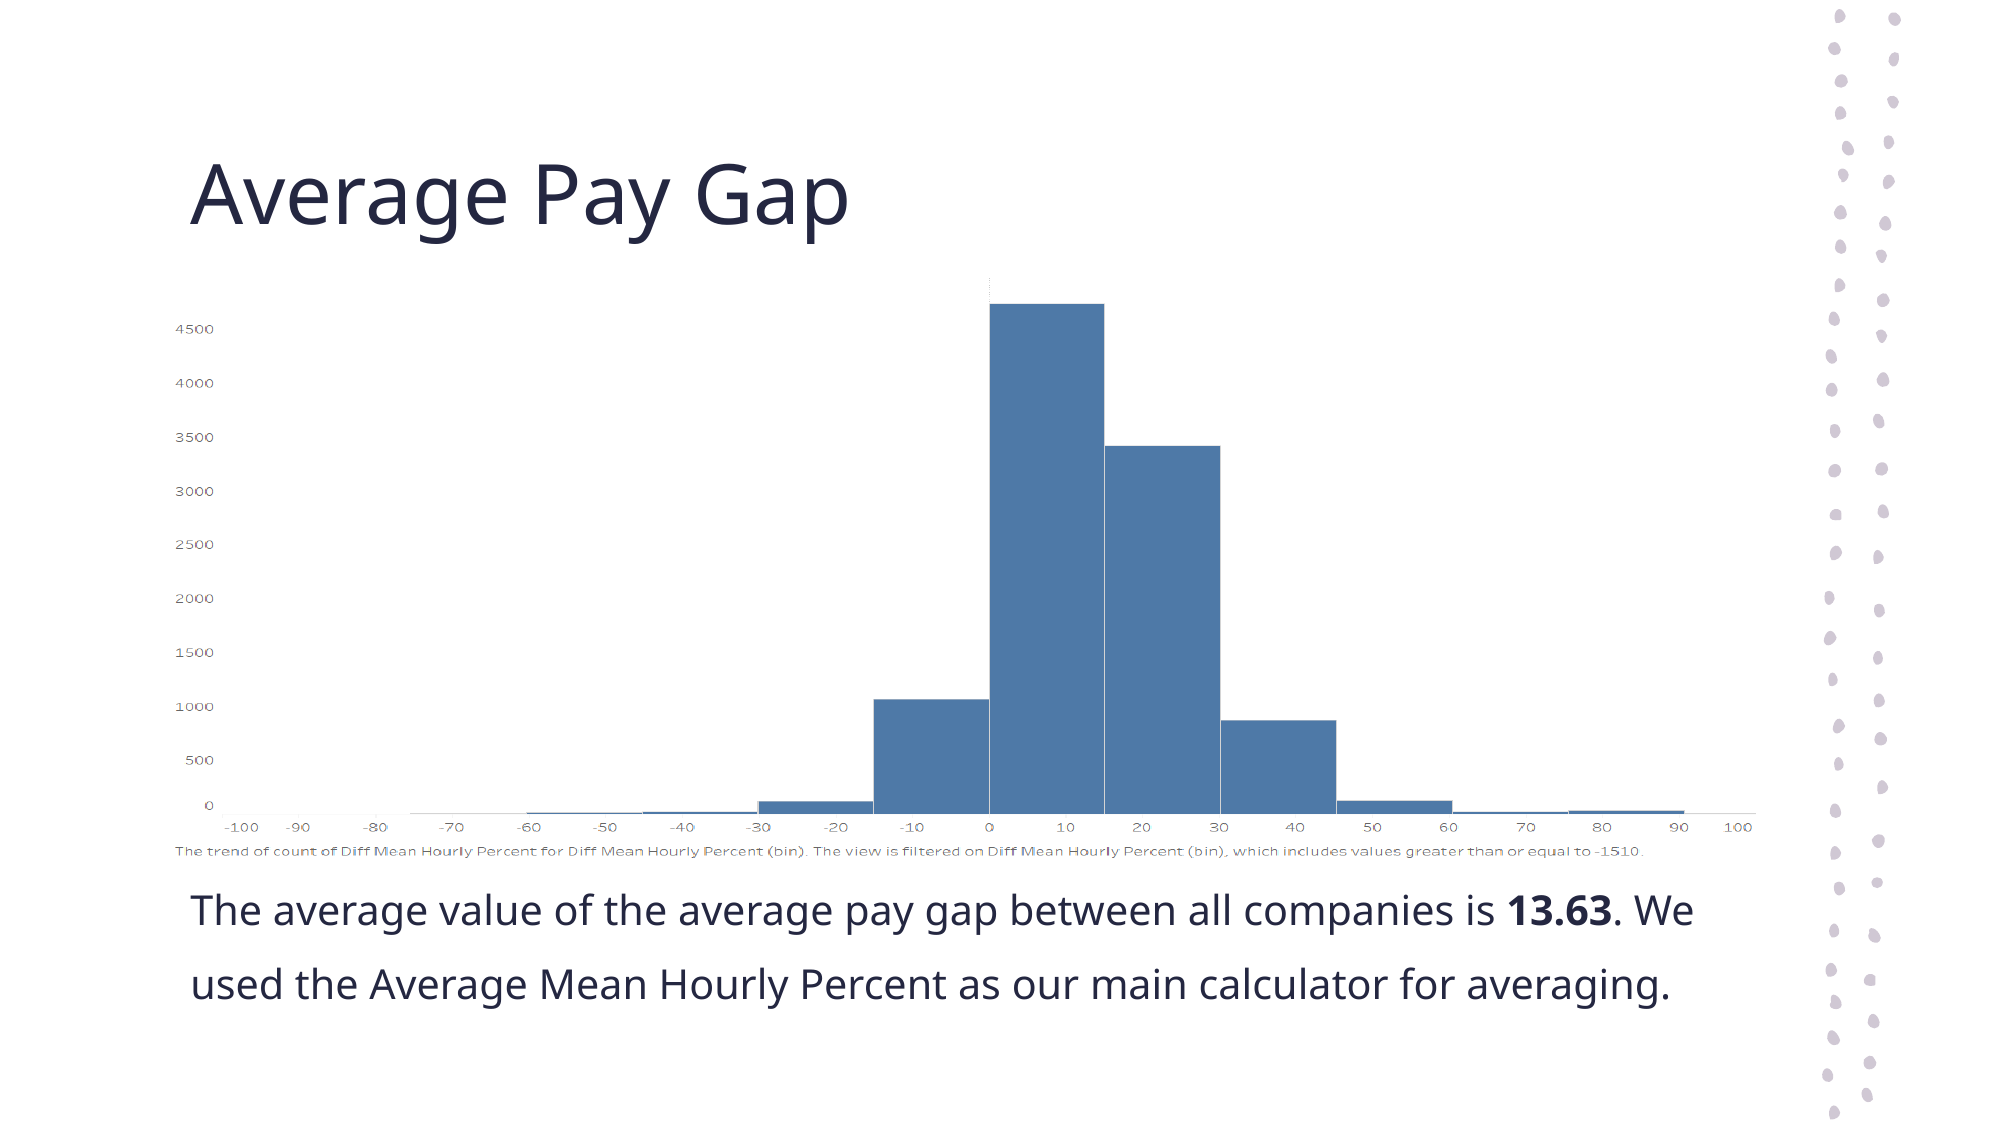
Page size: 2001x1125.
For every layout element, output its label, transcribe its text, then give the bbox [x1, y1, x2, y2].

picture [175, 266, 1756, 859]
list The average value of the average pay gap between all companies is 13.63. We used the Average Mean Hourly Percent as our main calculator for averaging. [175, 859, 1756, 1022]
title Average Pay Gap [175, 82, 1756, 266]
